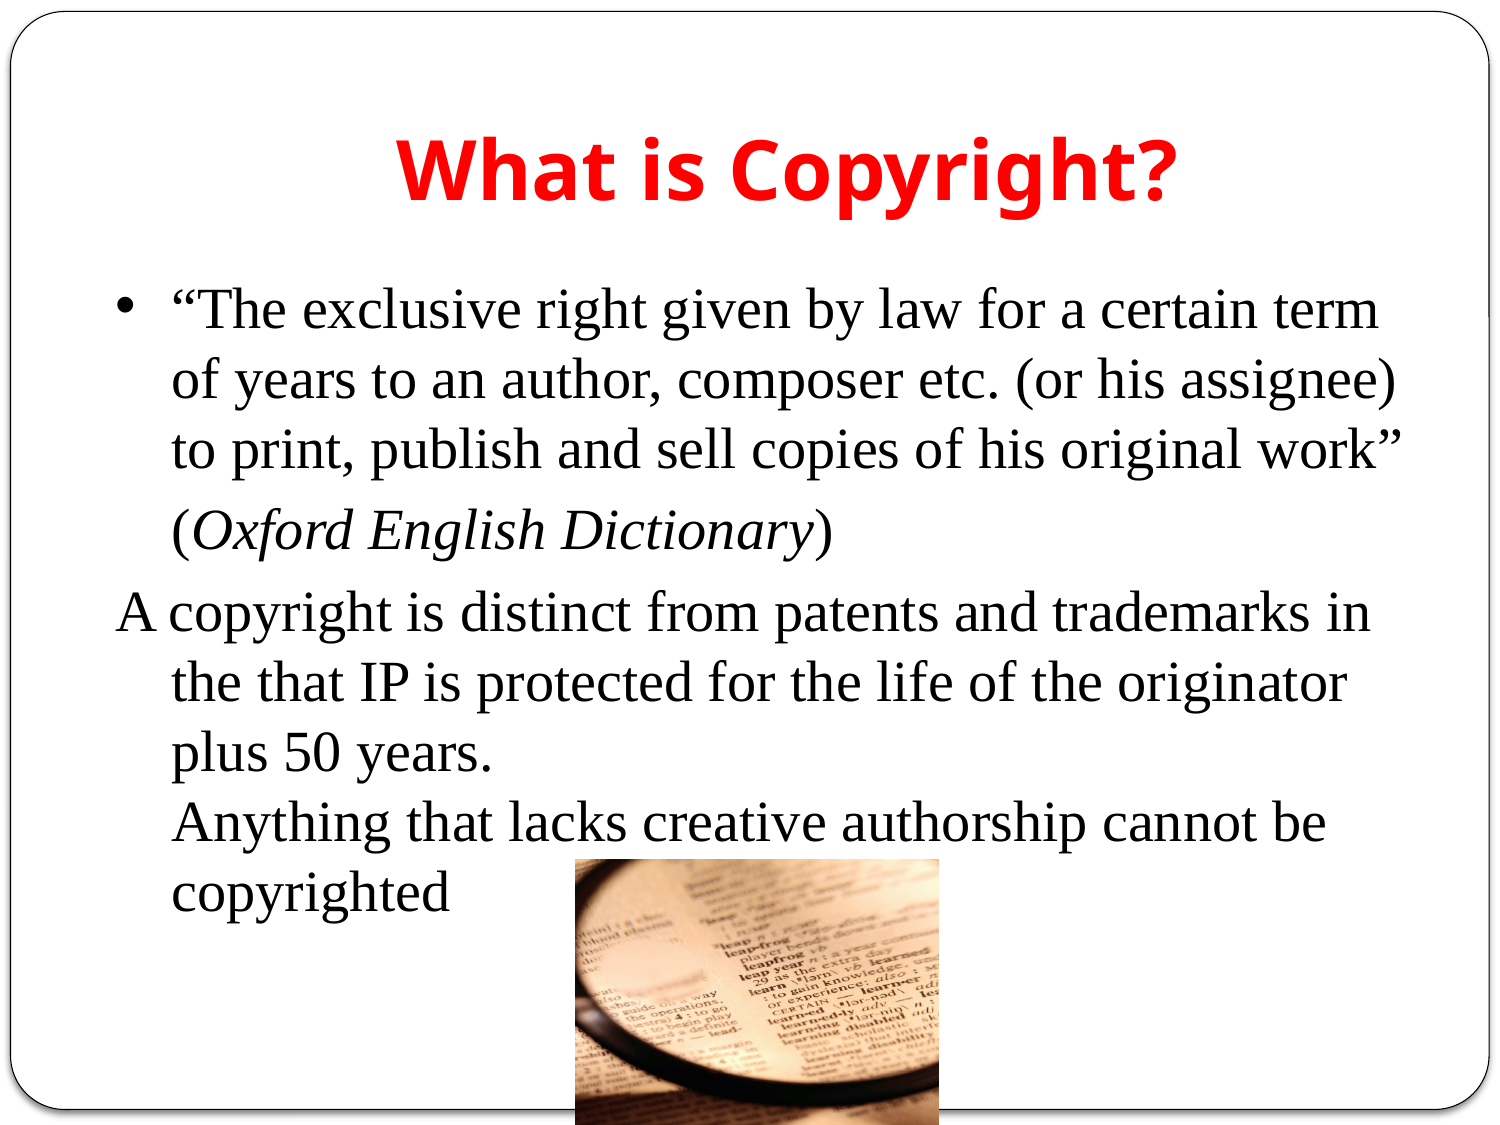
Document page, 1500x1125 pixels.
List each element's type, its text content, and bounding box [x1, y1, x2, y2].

picture [574, 859, 939, 1125]
title What is Copyright? [150, 45, 1425, 233]
text_box “The exclusive right given by law for a certain term of years to an author, composer etc. (or his assignee) to print, publish and sell copies of his original work” (Oxford English Dictionary) A copyright is distinct from patents and trademarks in the that IP is protected for the life of the originator plus 50 years. Anything that lacks creative authorship cannot be copyrighted [100, 262, 1438, 813]
